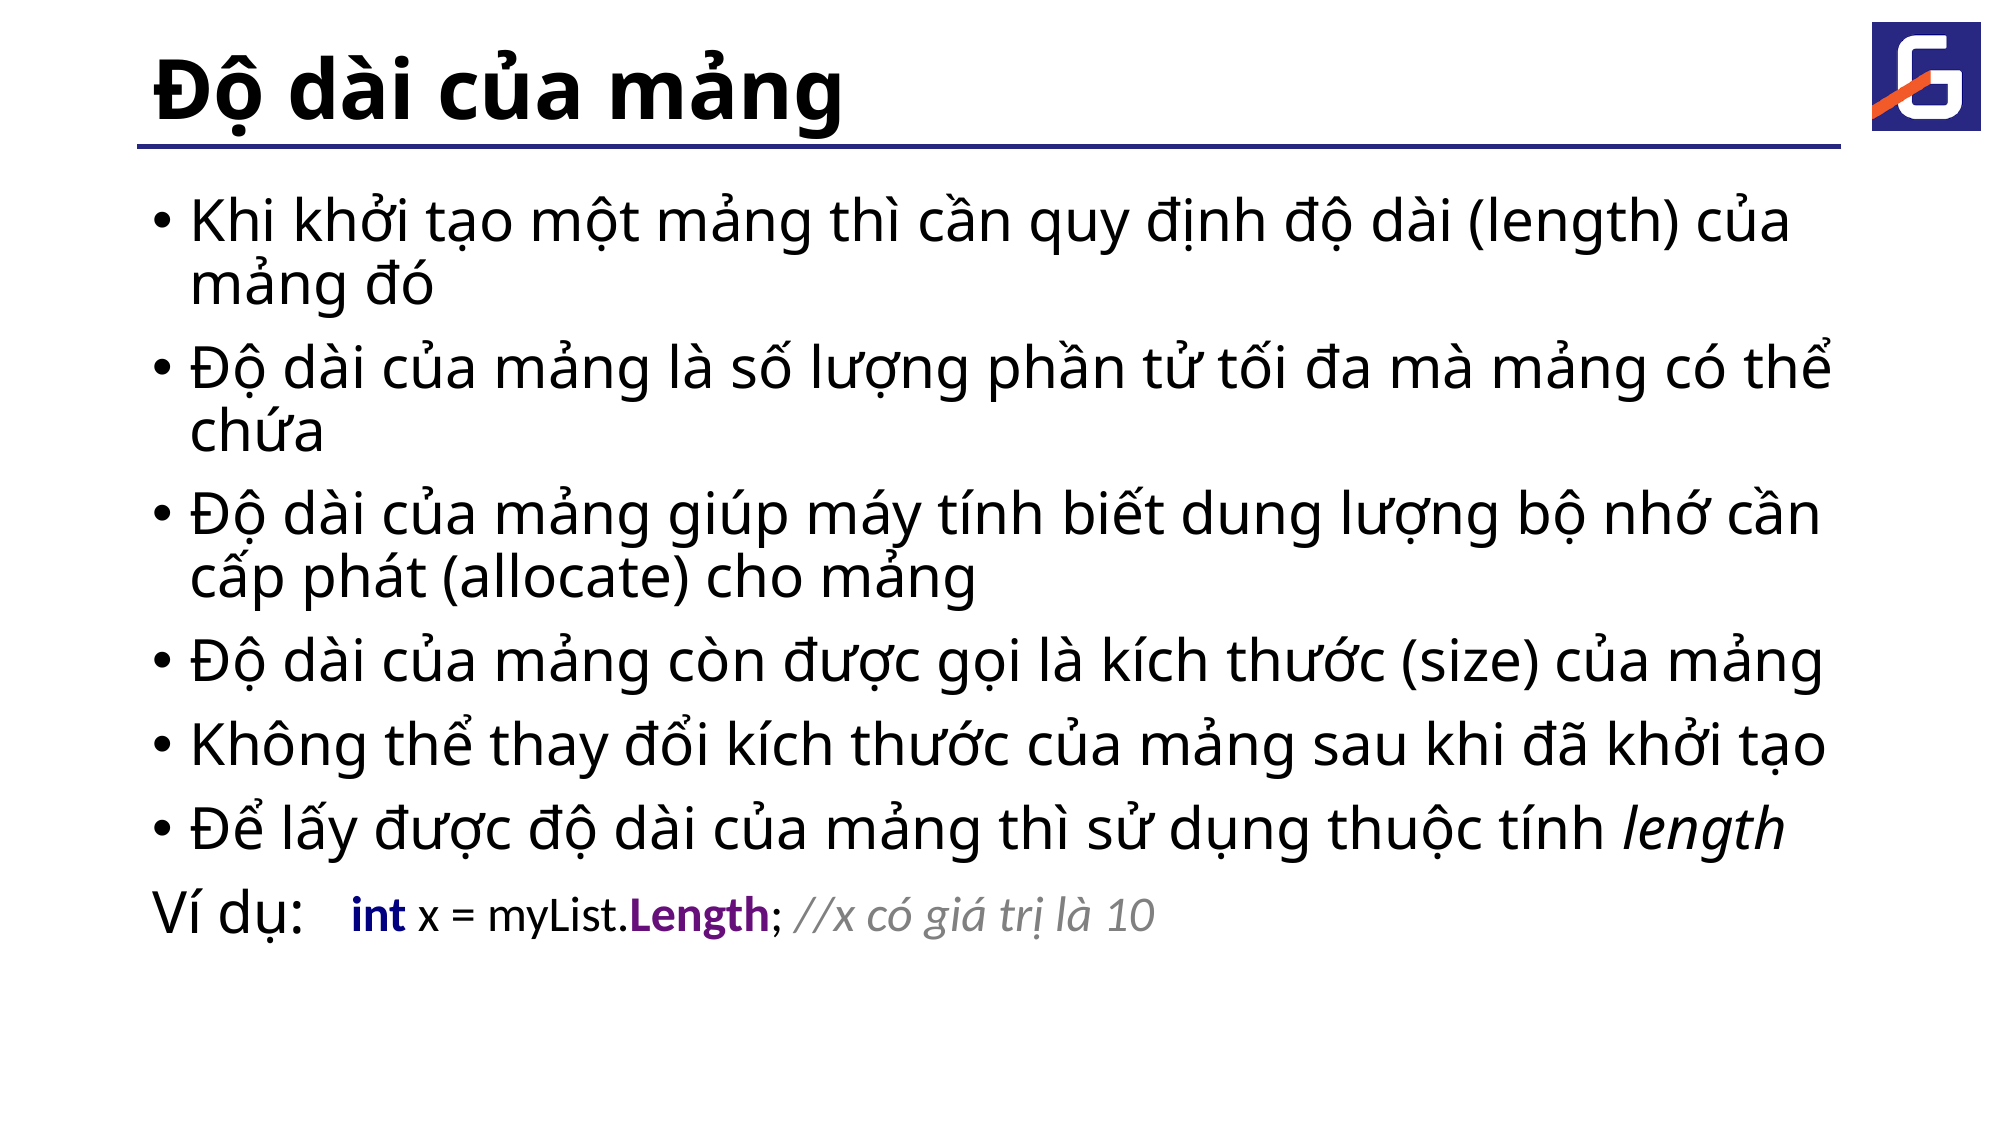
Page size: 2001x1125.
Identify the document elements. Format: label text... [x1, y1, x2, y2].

list Khi khởi tạo một mảng thì cần quy định độ dài (length) của mảng đó Độ dài của mảng là số lượng phần tử tối đa mà mảng có thể chứa Độ dài của mảng giúp máy tính biết dung lượng bộ nhớ cần cấp phát (allocate) cho mảng Độ dài của mảng còn được gọi là kích thước (size) của mảng Không thể thay đổi kích thước của mảng sau khi đã khởi tạo Để lấy được độ dài của mảng thì sử dụng thuộc tính length Ví dụ: [137, 183, 1863, 1014]
title Độ dài của mảng [137, 26, 1863, 160]
text_box int x = myList.Length; //x có giá trị là 10 [336, 873, 1170, 949]
picture [1872, 22, 1981, 131]
